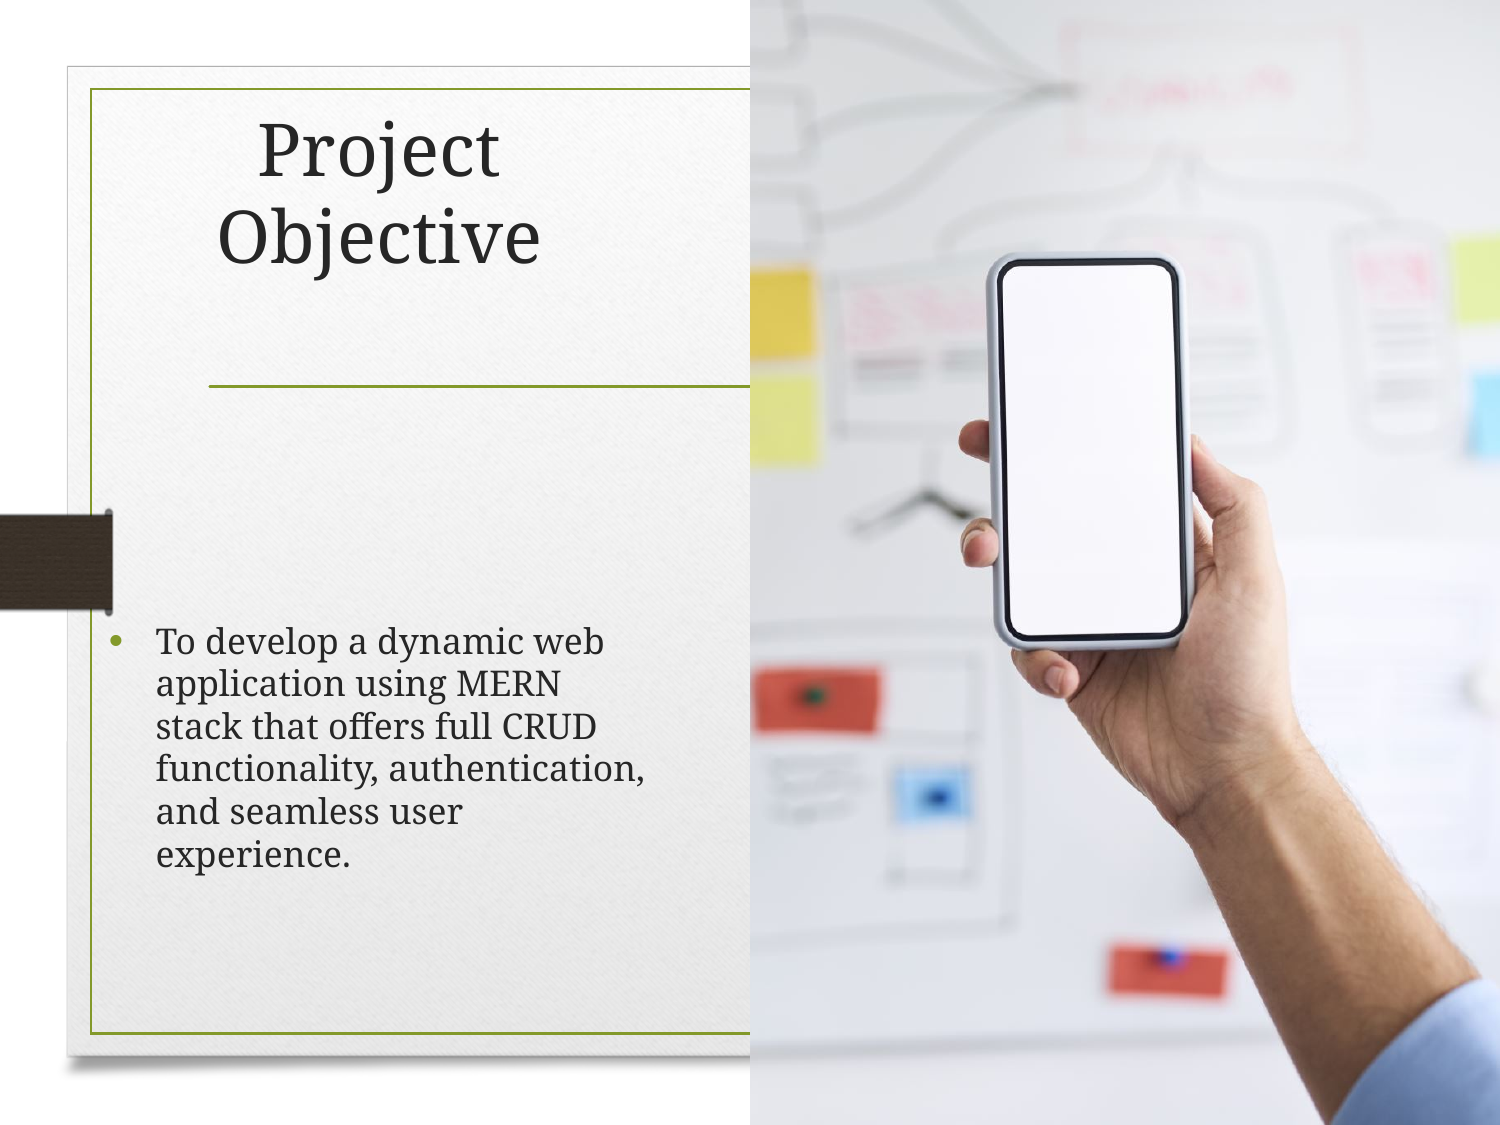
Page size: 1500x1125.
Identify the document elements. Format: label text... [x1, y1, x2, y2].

picture [0, 0, 1500, 1125]
title Project Objective [93, 57, 666, 324]
list To develop a dynamic web application using MERN stack that offers full CRUD functionality, authentication, and seamless user experience. [93, 450, 666, 1043]
